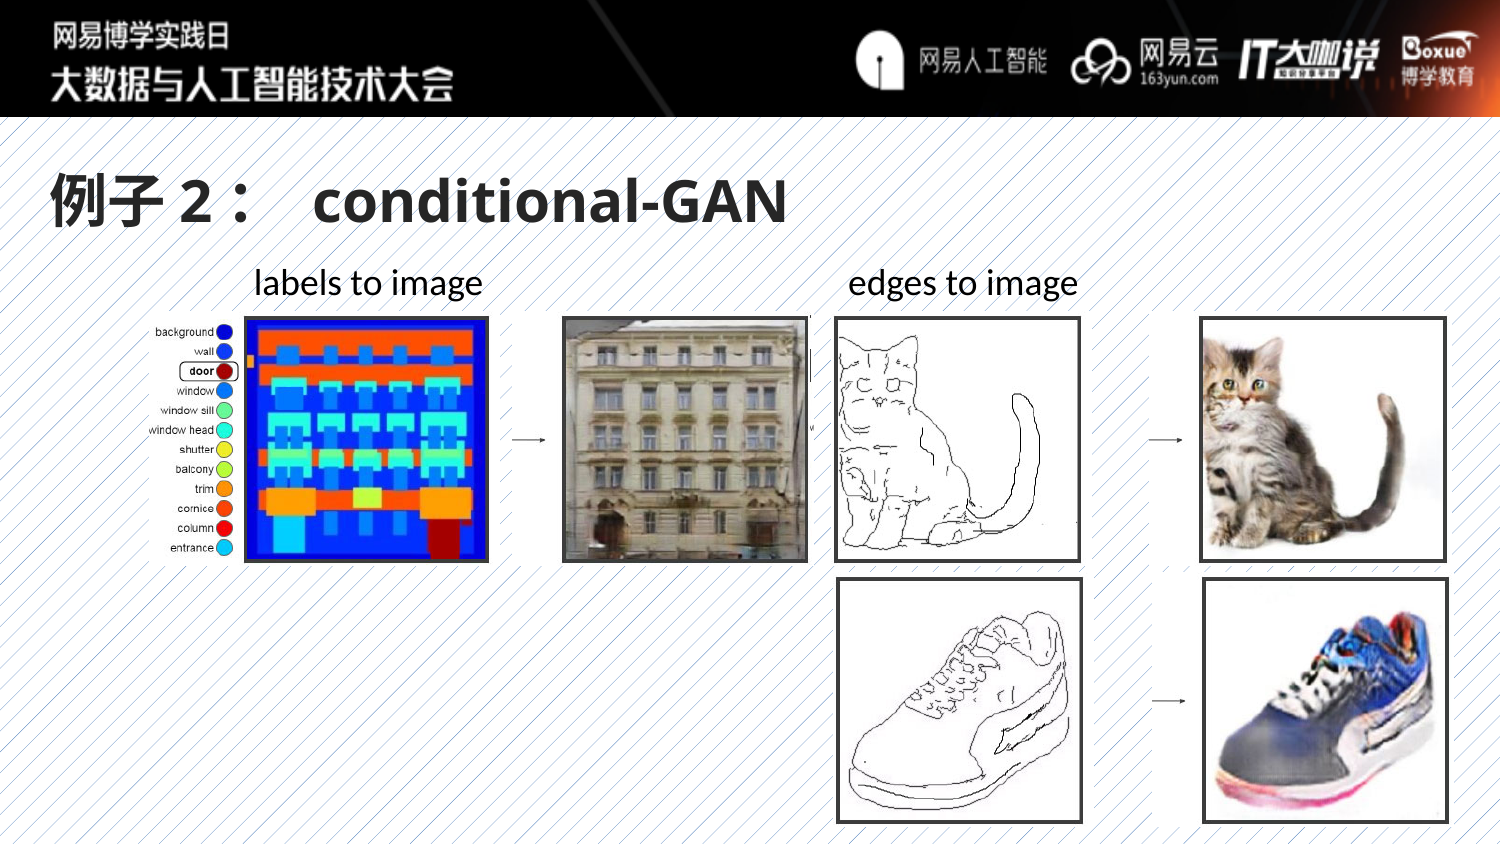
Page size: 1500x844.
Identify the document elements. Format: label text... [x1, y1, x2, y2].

picture [0, 0, 1500, 118]
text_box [125, 250, 718, 567]
title 例子2： conditional-GAN [34, 128, 1349, 270]
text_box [720, 250, 1454, 828]
